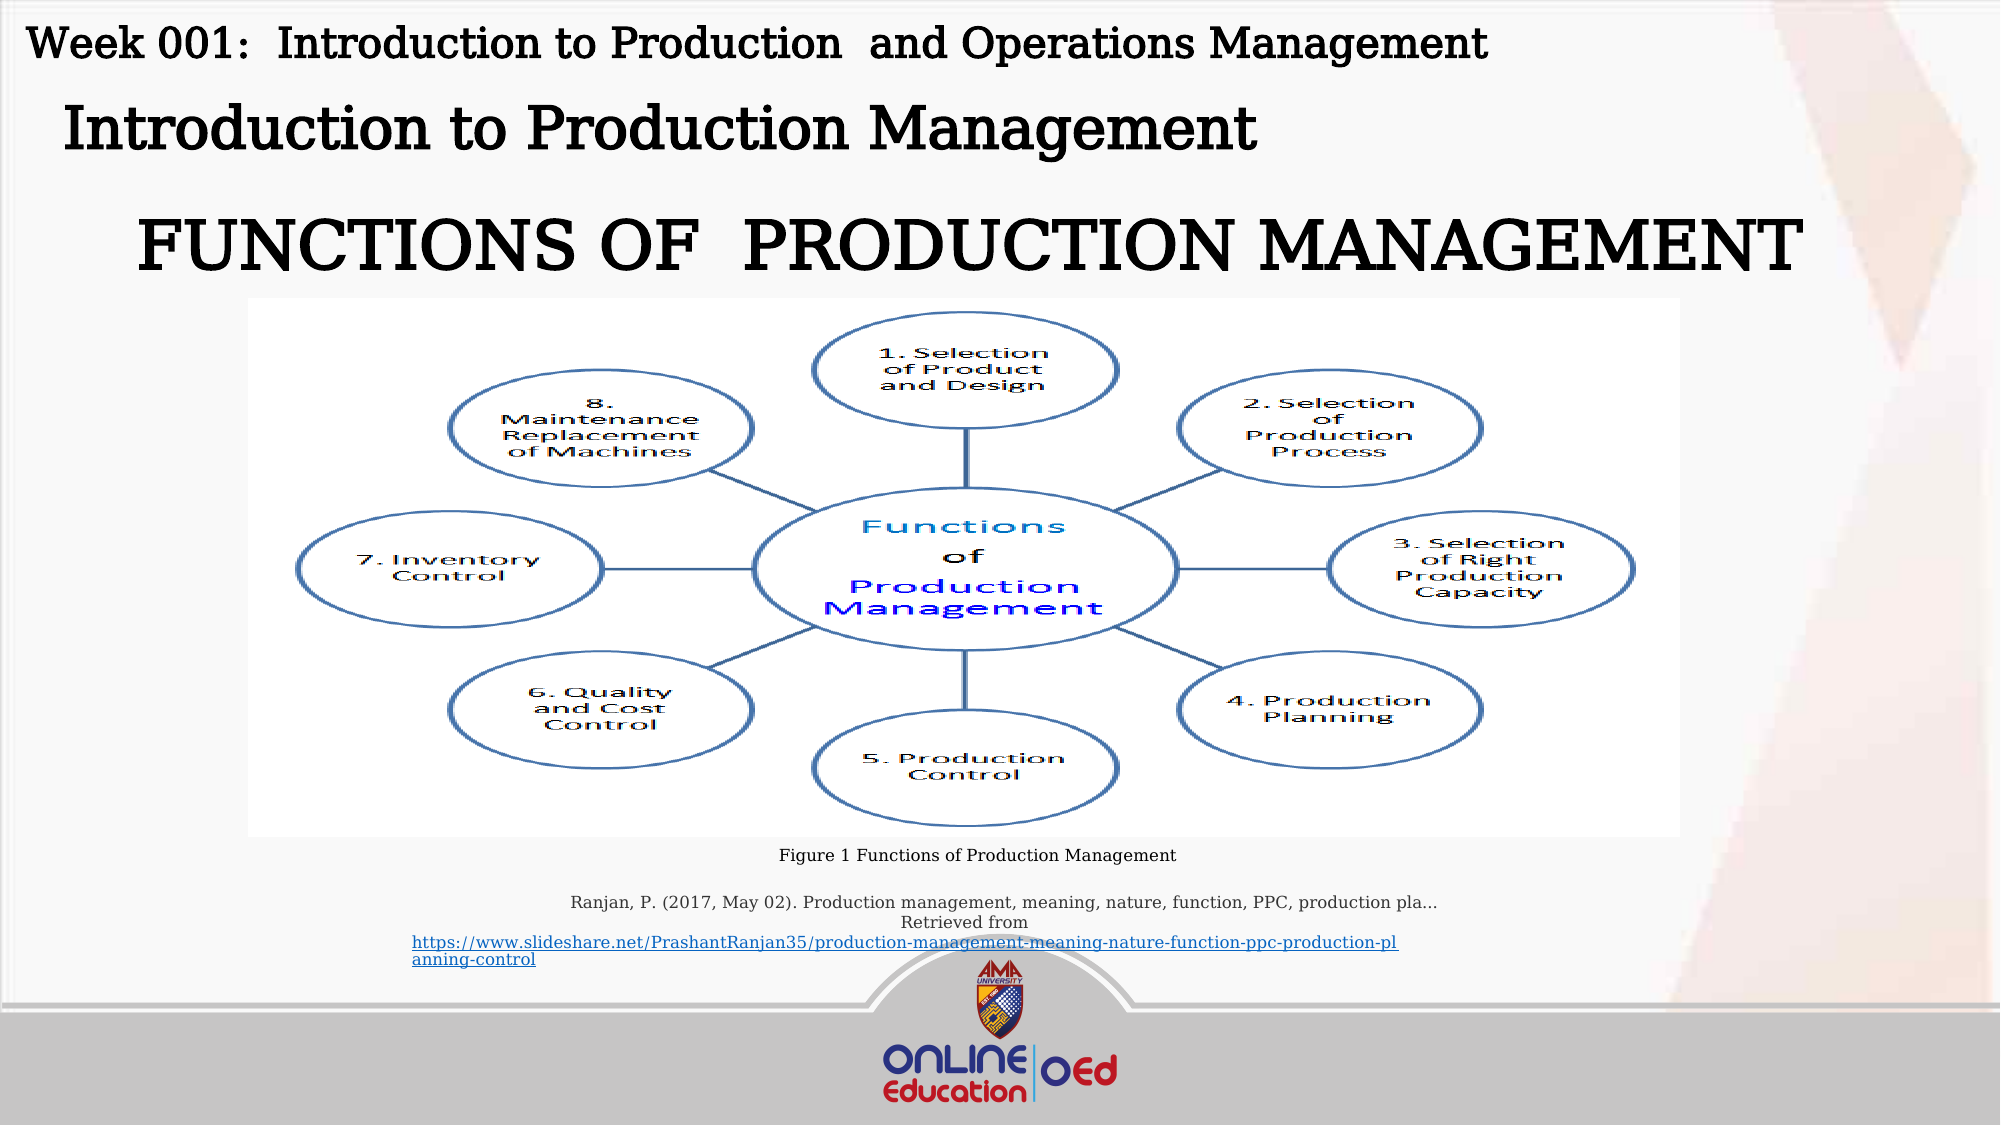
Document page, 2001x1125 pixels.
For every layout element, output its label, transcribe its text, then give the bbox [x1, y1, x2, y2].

picture [0, 0, 2001, 1125]
text_box Introduction to Production Management [11, 82, 1984, 168]
text_box Ranjan, P. (2017, May 02). Production management, meaning, nature, function, PPC, production pla... Retrieved from https://www.slideshare.net/PrashantRanjan35/production-management-meaning-nature-function-ppc-production-planning-control [342, 884, 1480, 960]
text_box FUNCTIONS OF PRODUCTION MANAGEMENT [98, 194, 1832, 690]
text_box Figure 1 Functions of Production Management [156, 837, 1500, 872]
text_box Week 001: Introduction to Production and Operations Management [11, 8, 1984, 74]
